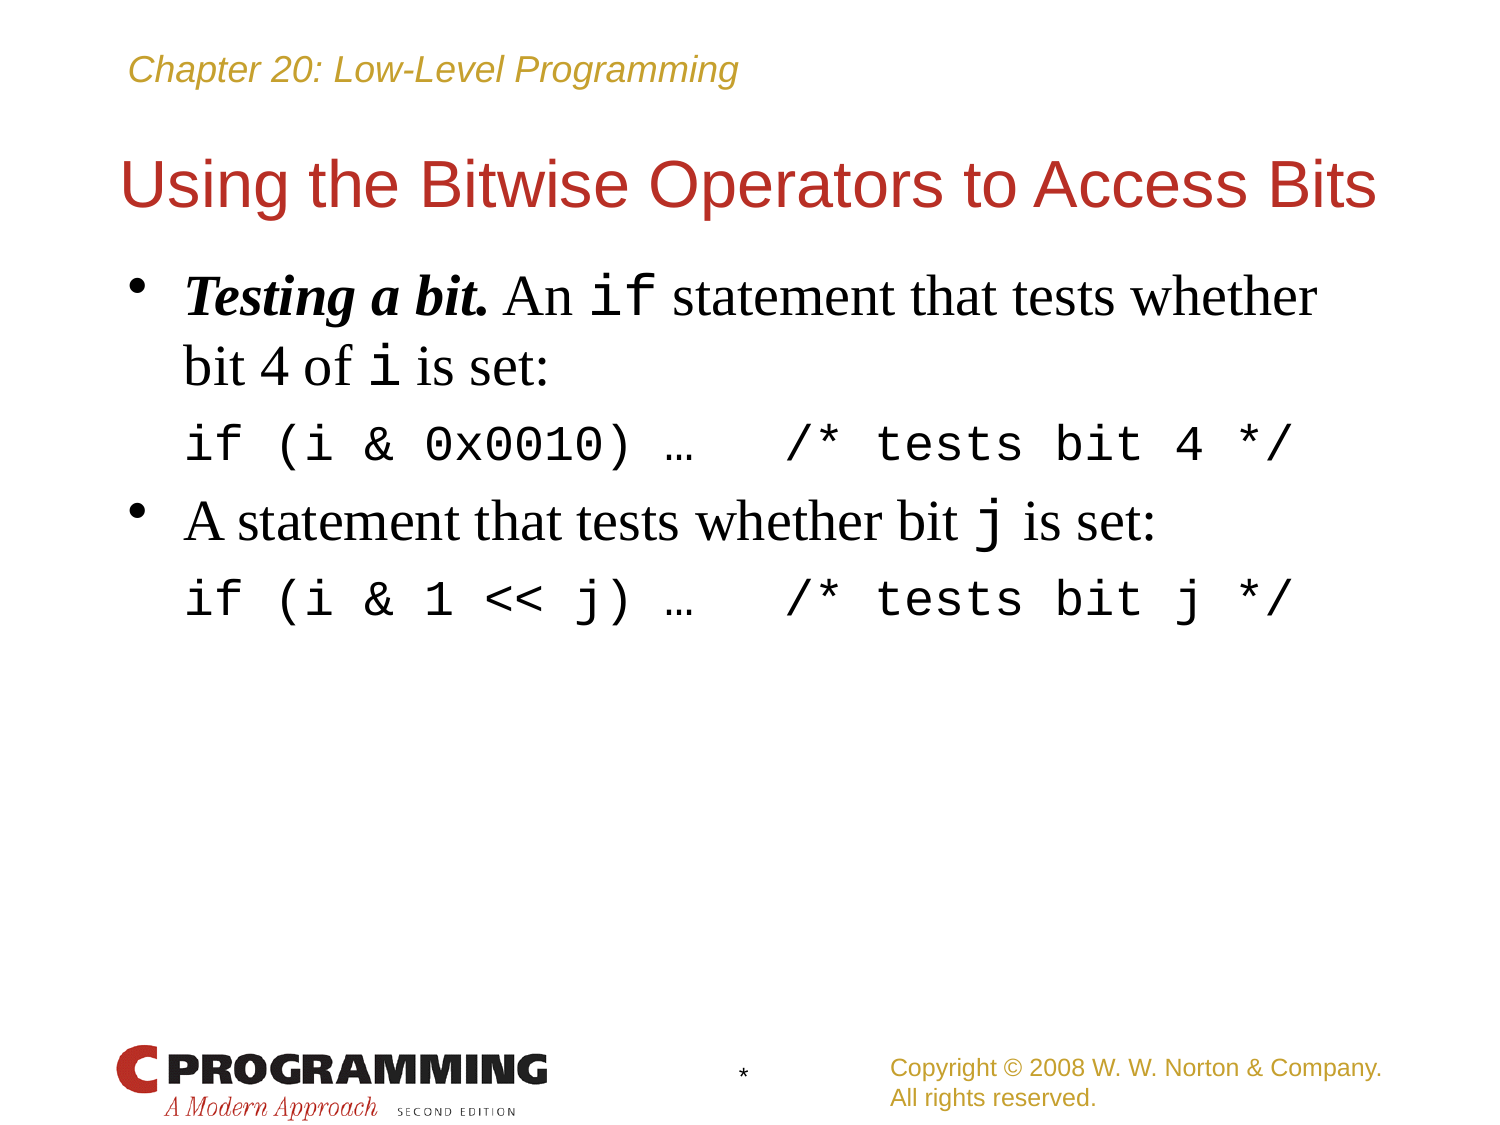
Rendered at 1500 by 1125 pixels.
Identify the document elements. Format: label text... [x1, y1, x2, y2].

picture [112, 1041, 550, 1123]
title Using the Bitwise Operators to Access Bits [99, 125, 1400, 238]
text_box Copyright © 2008 W. W. Norton & Company. All rights reserved. [874, 1043, 1388, 1119]
text_box * [687, 1050, 800, 1100]
list Testing a bit. An if statement that tests whether bit 4 of i is set: if (i & 0x0010) … /* tests bit 4 */ A statement that tests whether bit j is set: if (i & 1 << j) … /* tests bit j */ [112, 249, 1388, 1038]
